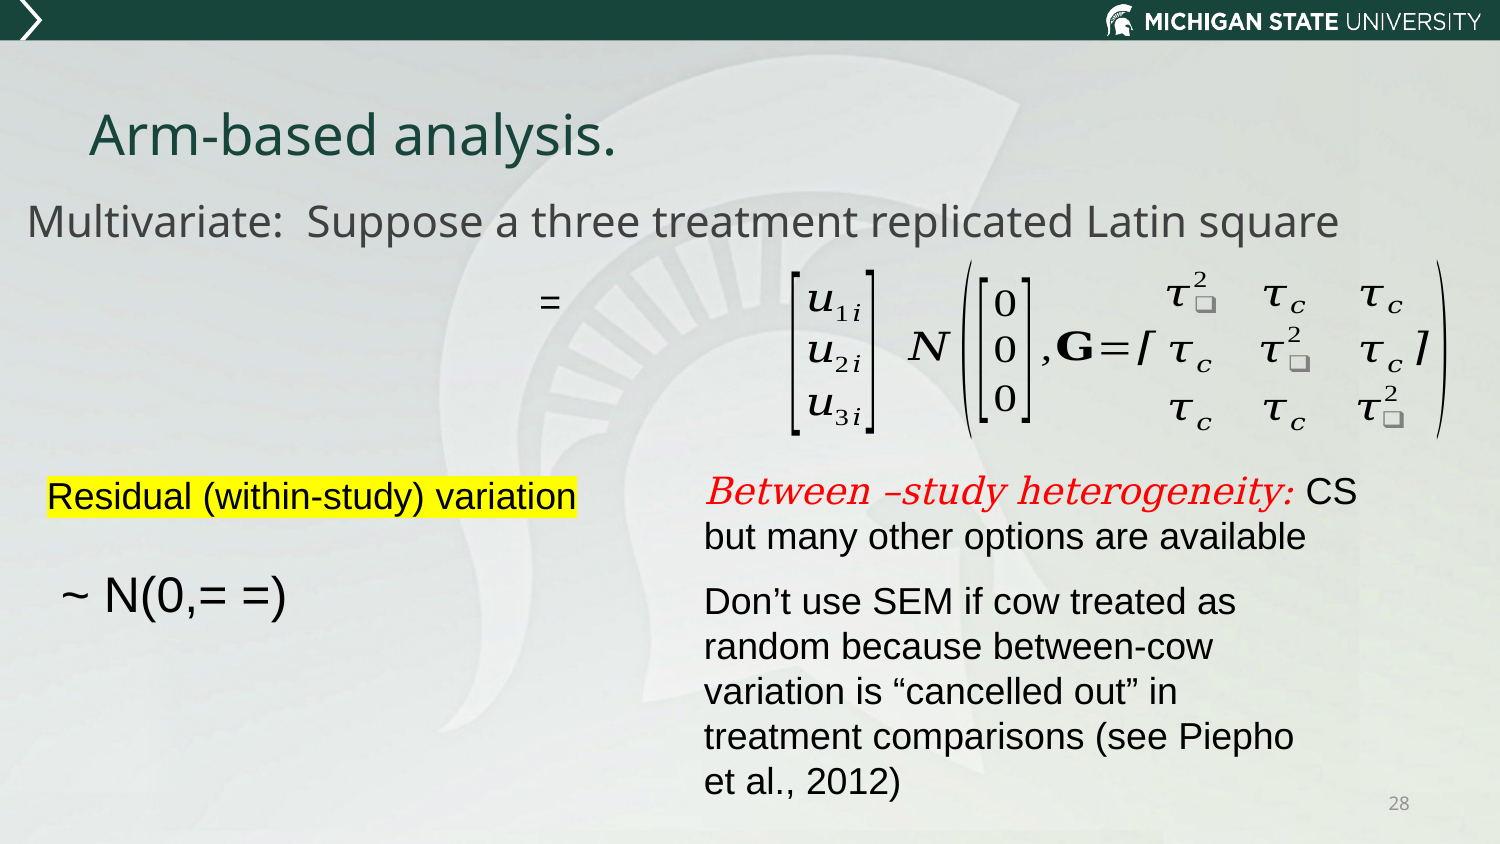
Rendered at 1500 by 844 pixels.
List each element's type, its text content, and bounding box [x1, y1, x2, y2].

text_box Don’t use SEM if cow treated as random because between-cow variation is “cancelled out” in treatment comparisons (see Piepho et al., 2012) [689, 569, 1344, 810]
picture [0, 41, 1500, 844]
slide_number 28 [1074, 782, 1425, 827]
text_box Between –study heterogeneity: CS but many other options are available [689, 459, 1413, 565]
title Arm-based analysis. [75, 91, 1425, 213]
list Multivariate: Suppose a three treatment replicated Latin square [11, 186, 1362, 687]
